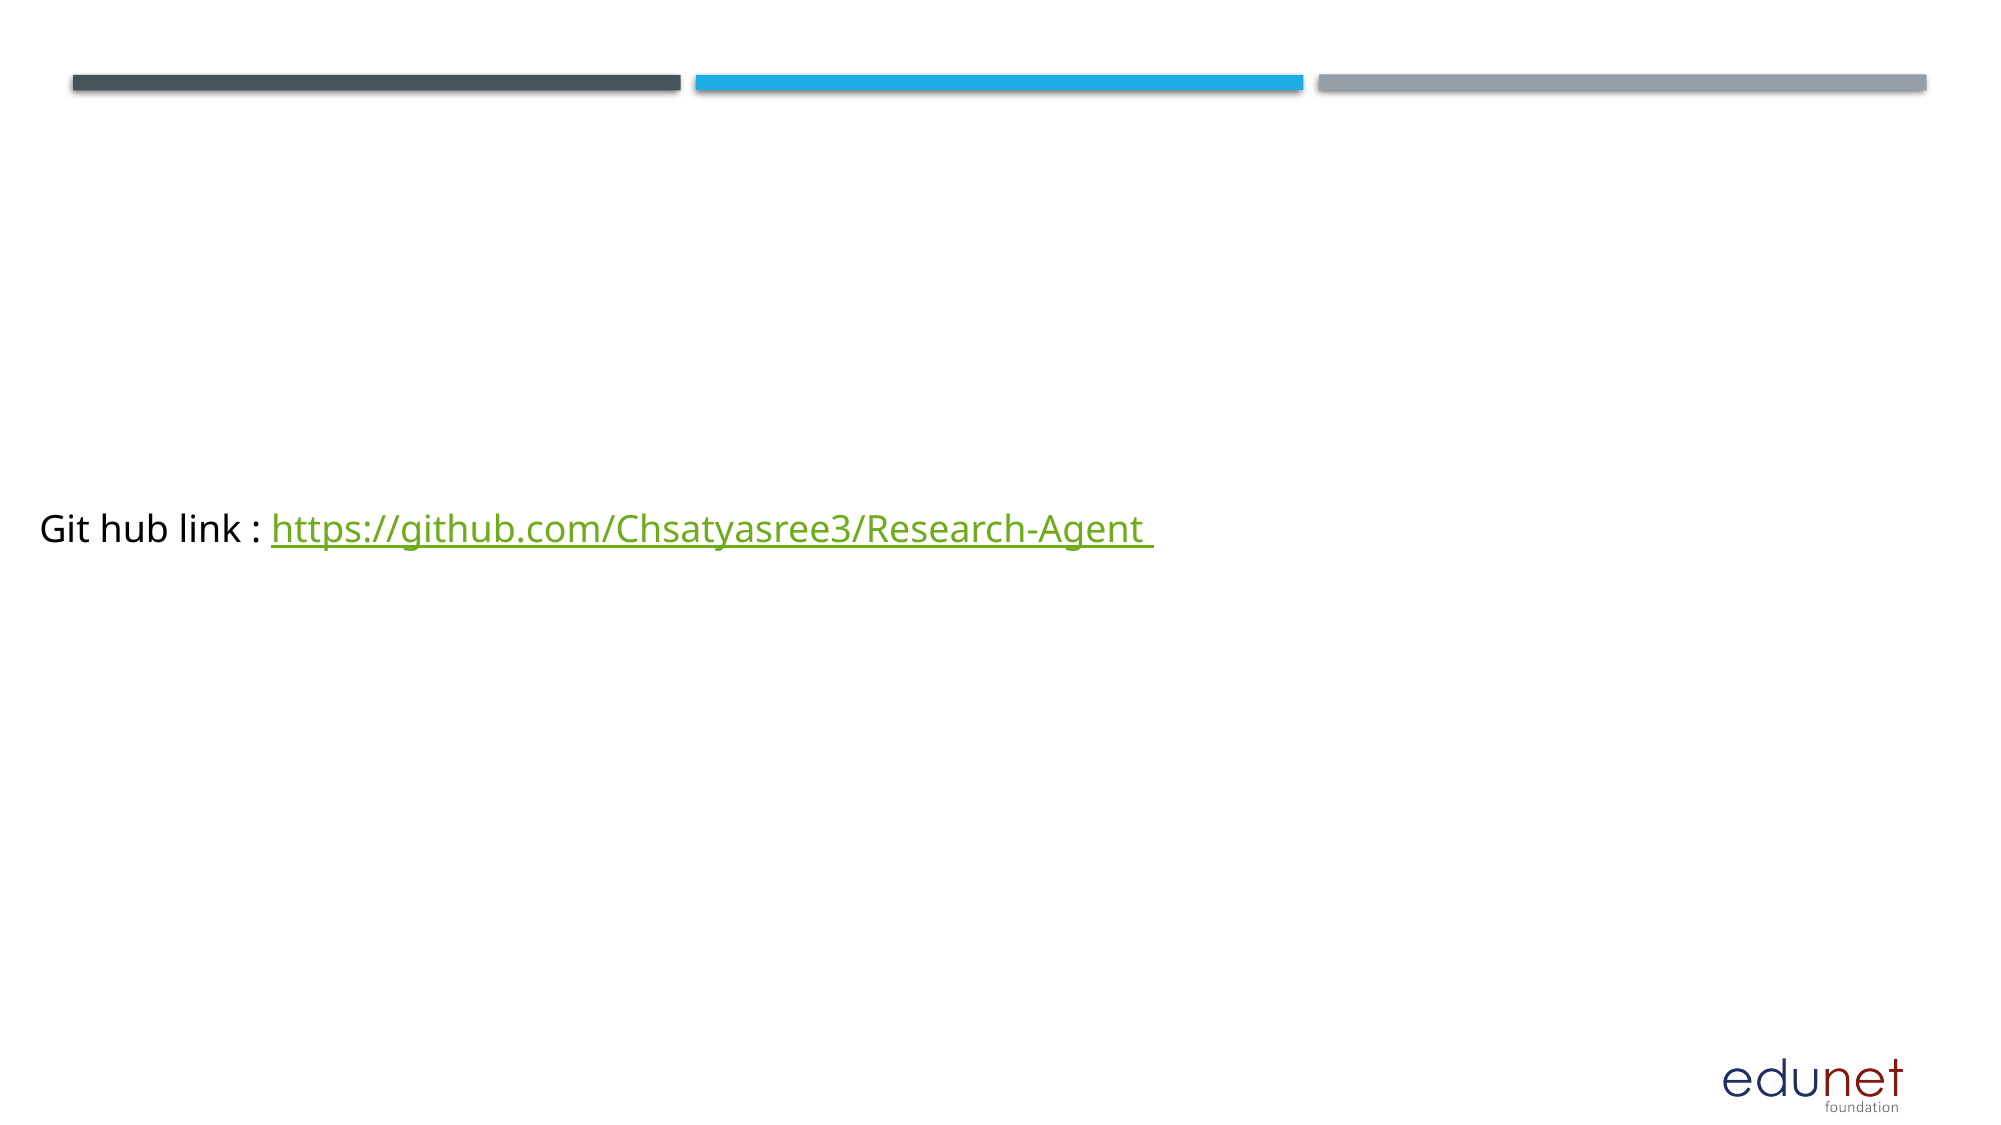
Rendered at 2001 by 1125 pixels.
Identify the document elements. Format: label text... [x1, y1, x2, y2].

text_box Git hub link : https://github.com/Chsatyasree3/Research-Agent [24, 497, 1169, 564]
picture [1719, 1056, 1905, 1116]
